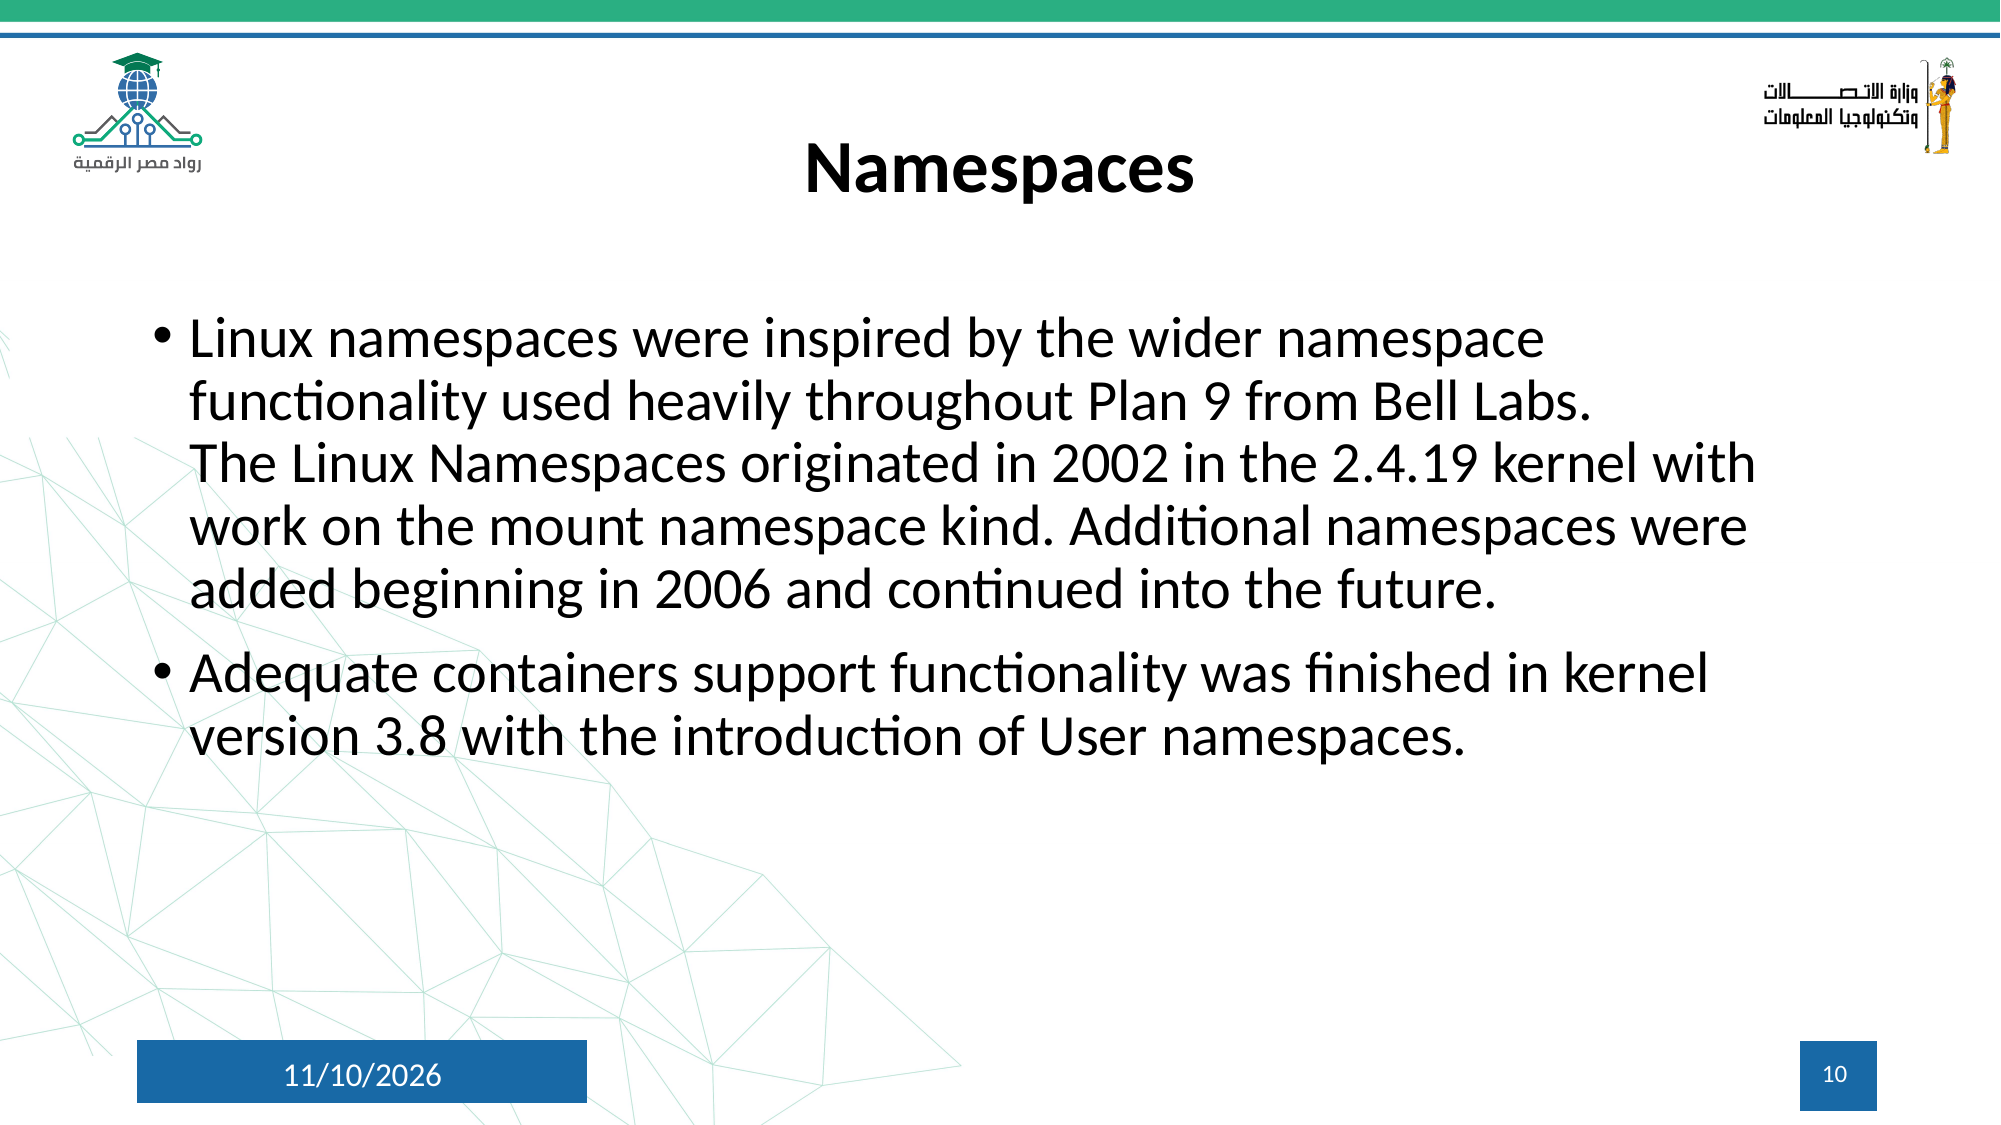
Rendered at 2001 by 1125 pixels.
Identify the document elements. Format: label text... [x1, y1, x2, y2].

picture [0, 0, 2000, 1125]
slide_number 10 [1412, 1042, 1863, 1103]
title Namespaces [137, 59, 1863, 278]
list Linux namespaces were inspired by the wider namespace functionality used heavily throughout Plan 9 from Bell Labs. The Linux Namespaces originated in 2002 in the 2.4.19 kernel with work on the mount namespace kind. Additional namespaces were added beginning in 2006 and continued into the future. Adequate containers support functionality was finished in kernel version 3.8 with the introduction of User namespaces. [137, 299, 1863, 1014]
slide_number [137, 1042, 588, 1103]
footer [636, 1042, 1338, 1103]
